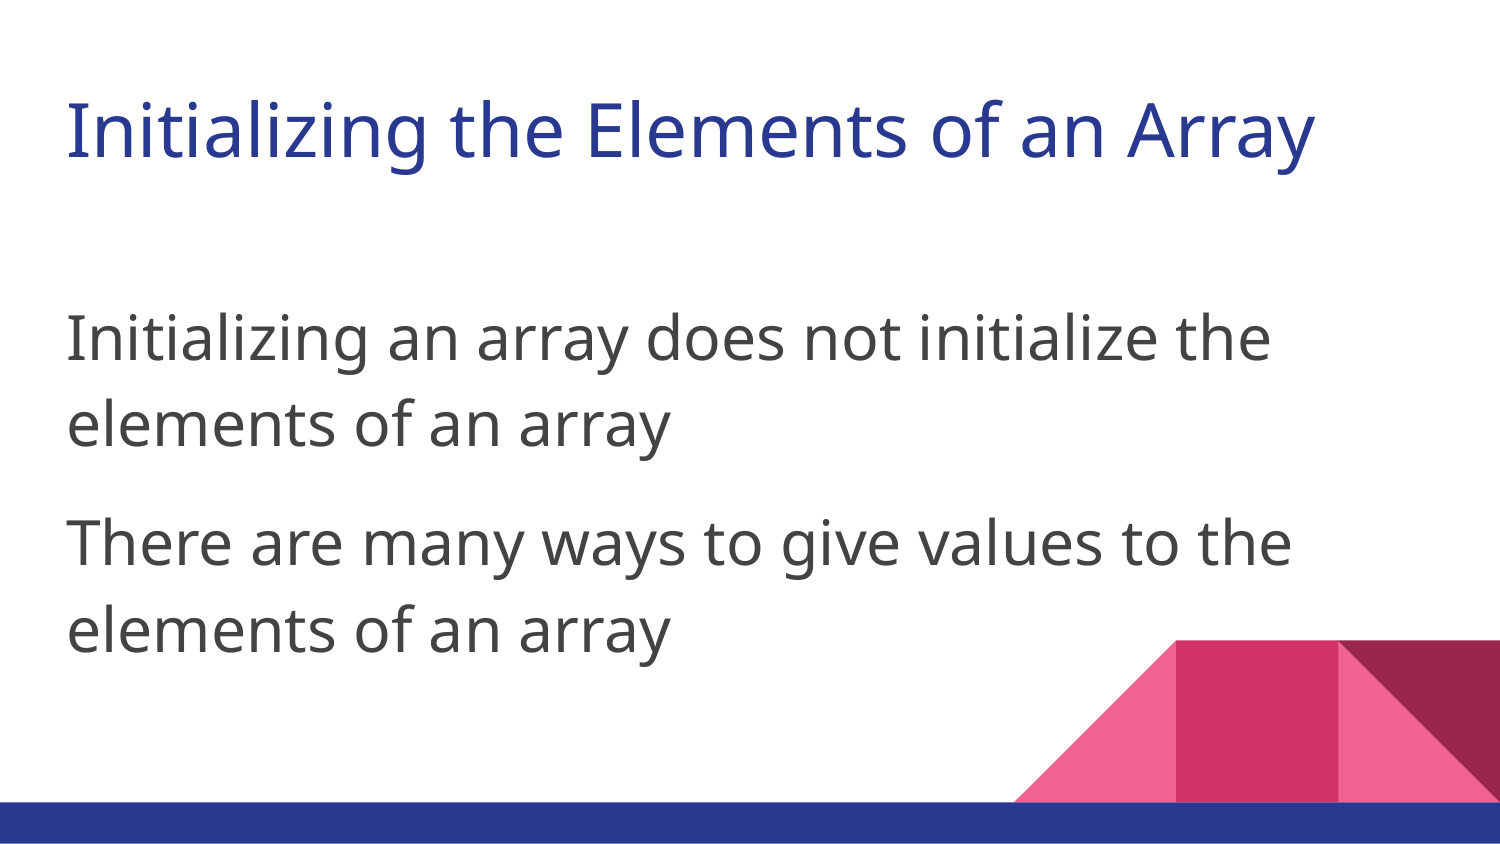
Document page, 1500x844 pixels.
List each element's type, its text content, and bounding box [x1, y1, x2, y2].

list Initializing an array does not initialize the elements of an array There are many ways to give values to the elements of an array [51, 201, 1449, 750]
title Initializing the Elements of an Array [51, 67, 1449, 167]
